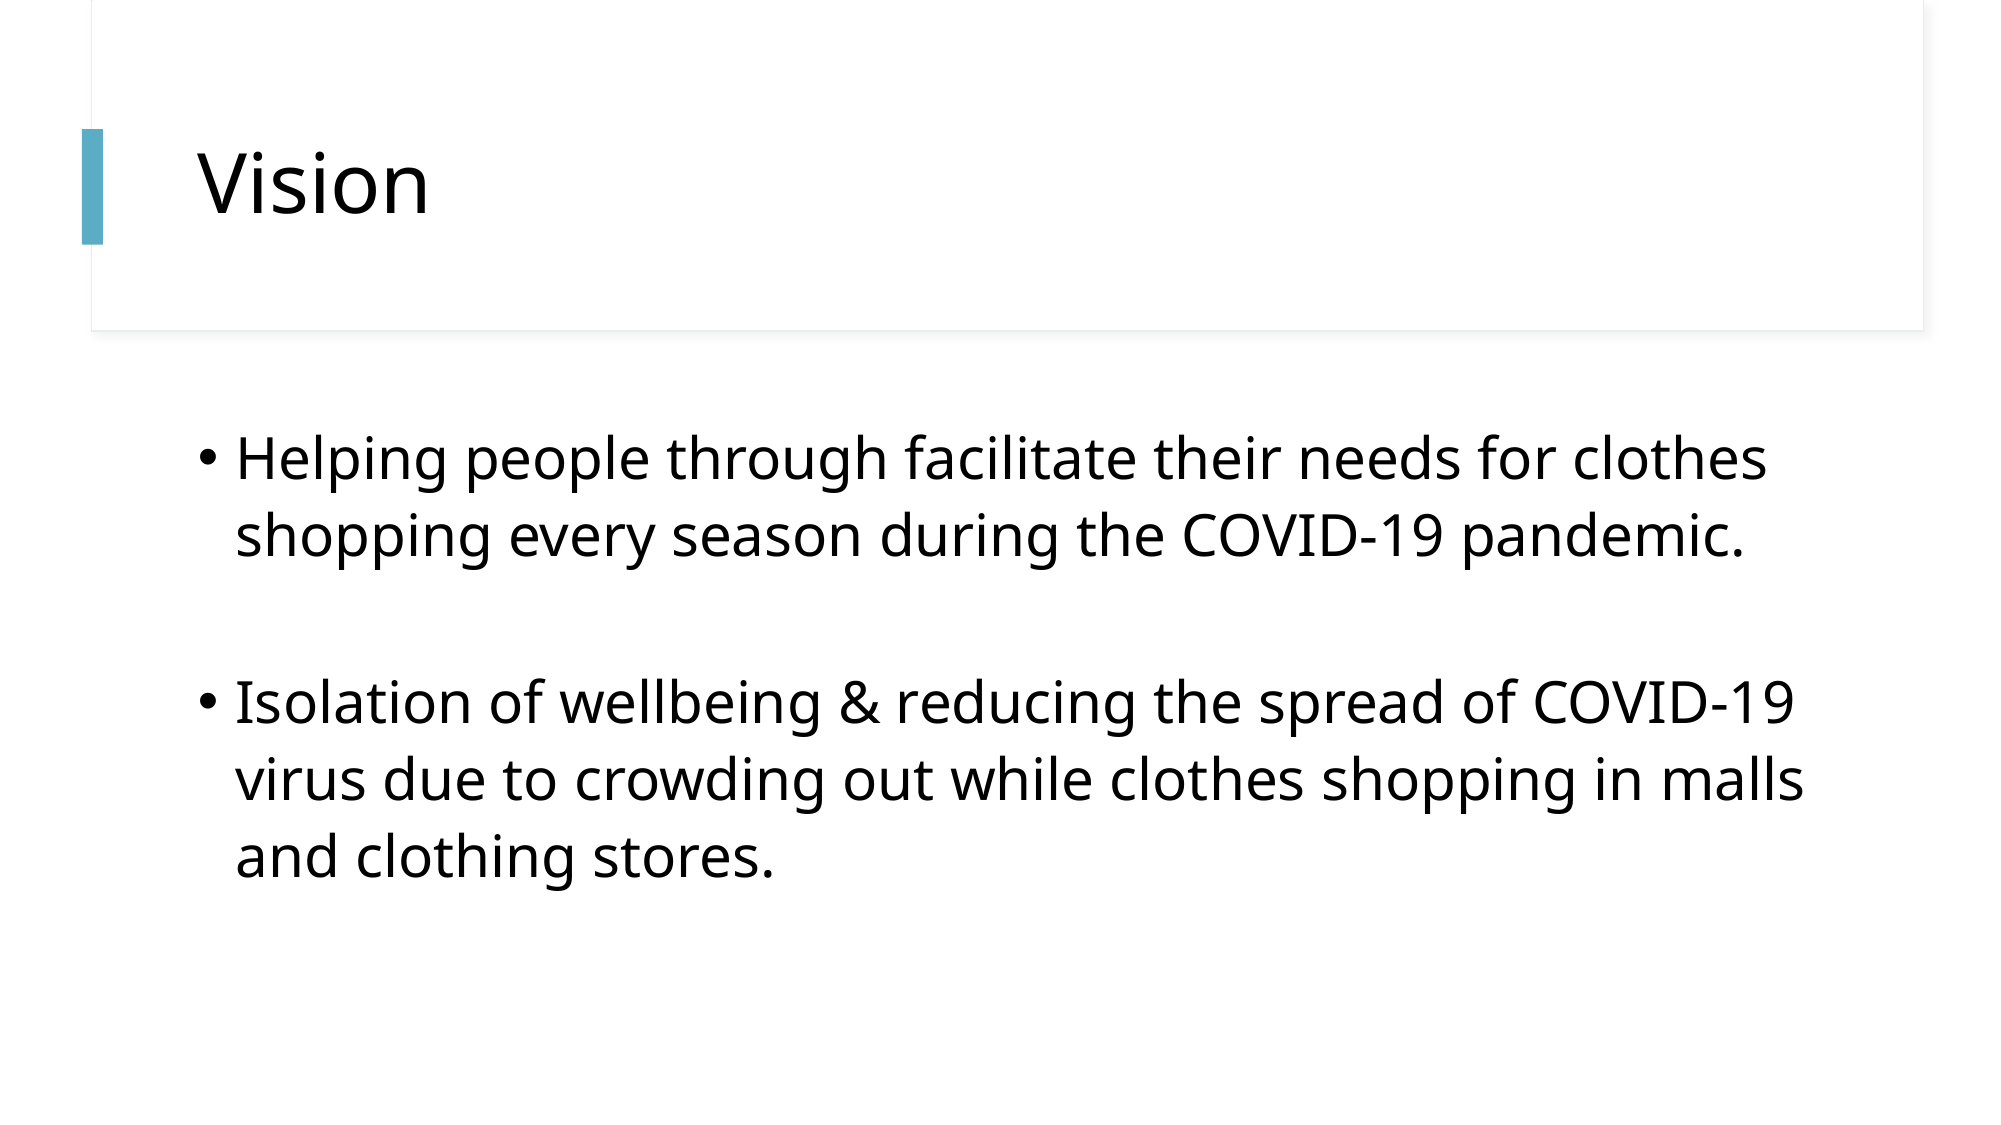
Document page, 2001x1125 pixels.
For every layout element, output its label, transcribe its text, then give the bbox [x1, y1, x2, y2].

list Helping people through facilitate their needs for clothes shopping every season during the COVID-19 pandemic. Isolation of wellbeing & reducing the spread of COVID-19 virus due to crowding out while clothes shopping in malls and clothing stores. [183, 406, 1851, 1013]
title Vision [183, 90, 1851, 284]
